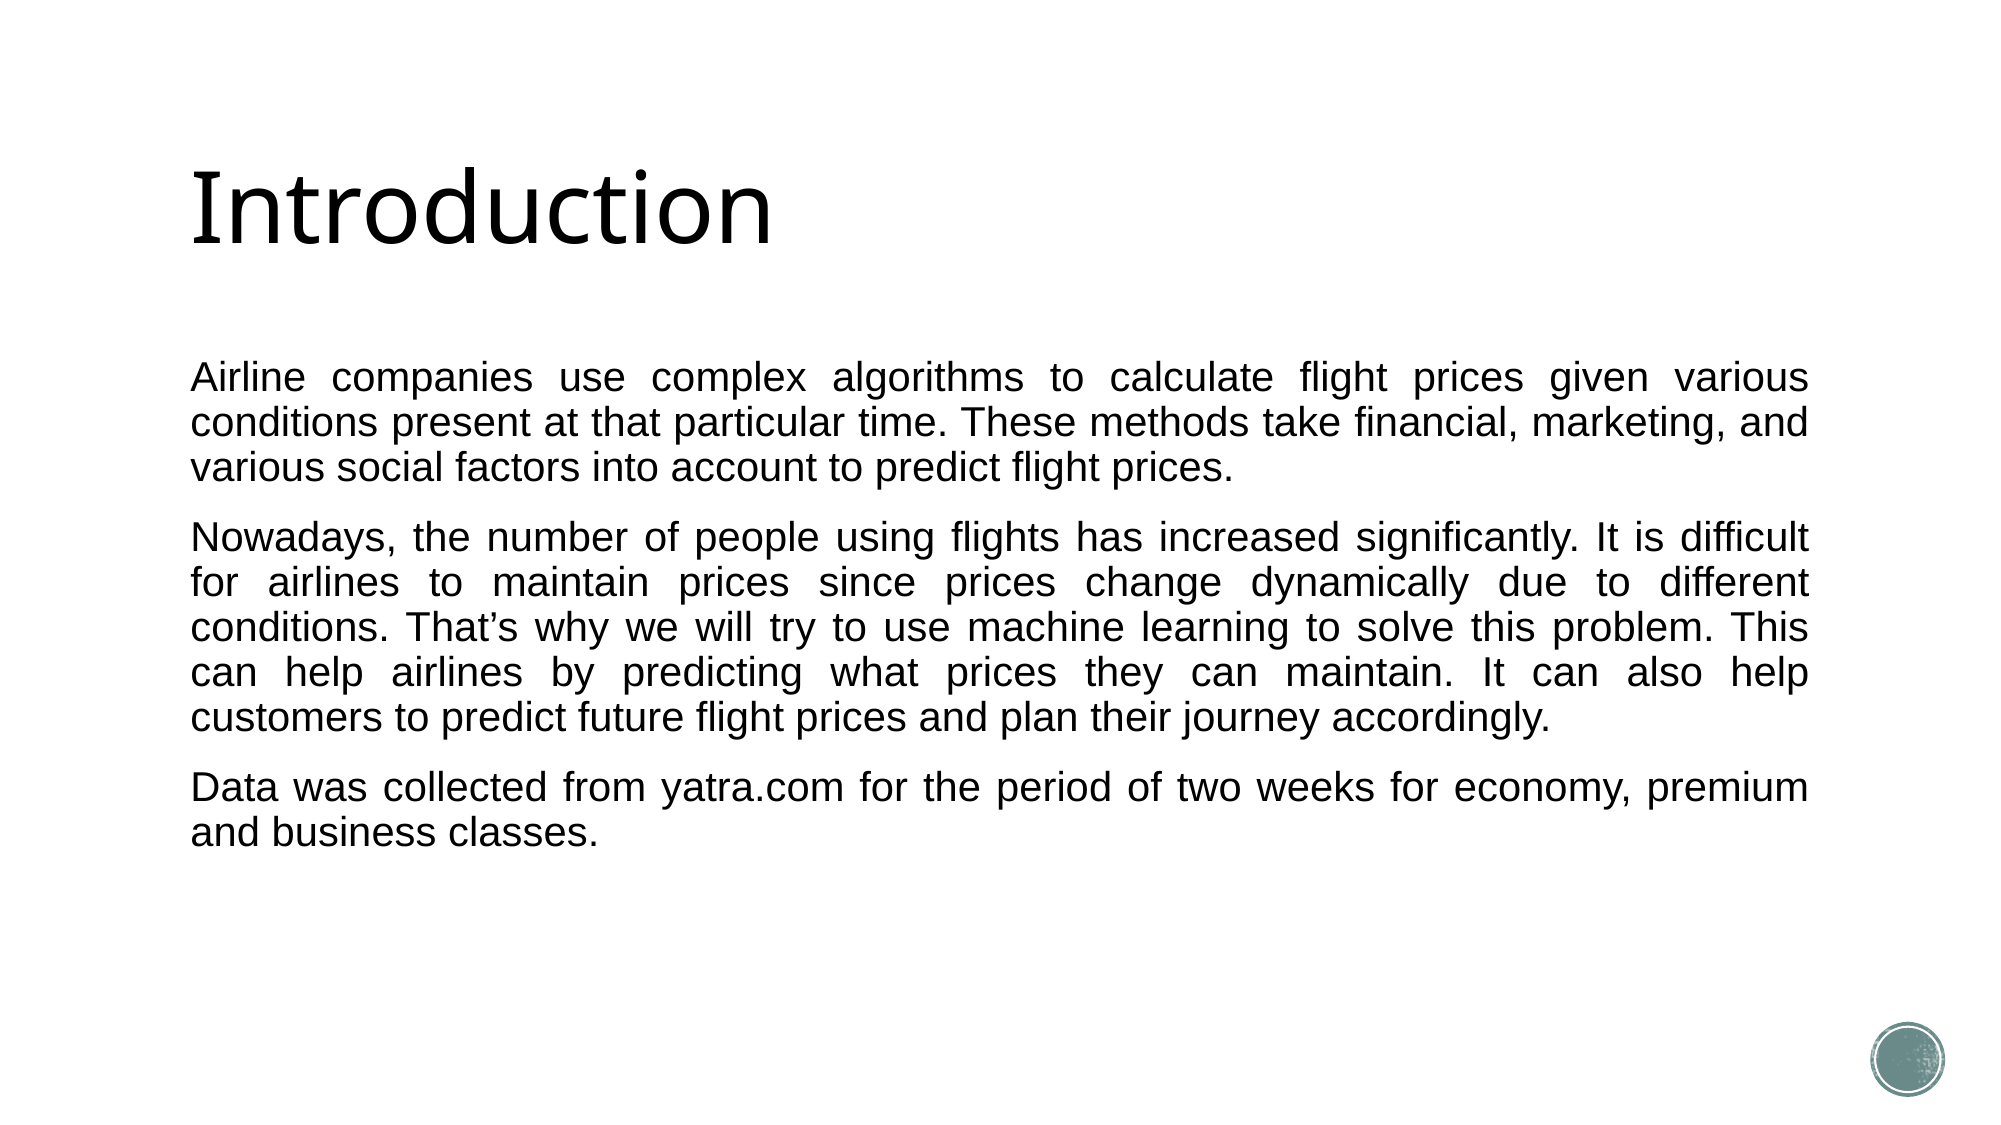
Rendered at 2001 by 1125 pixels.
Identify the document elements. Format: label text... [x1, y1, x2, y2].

title Introduction [175, 79, 1826, 344]
list Airline companies use complex algorithms to calculate flight prices given various conditions present at that particular time. These methods take financial, marketing, and various social factors into account to predict flight prices. Nowadays, the number of people using flights has increased significantly. It is difficult for airlines to maintain prices since prices change dynamically due to different conditions. That’s why we will try to use machine learning to solve this problem. This can help airlines by predicting what prices they can maintain. It can also help customers to predict future flight prices and plan their journey accordingly. Data was collected from yatra.com for the period of two weeks for economy, premium and business classes. [175, 348, 1826, 1013]
